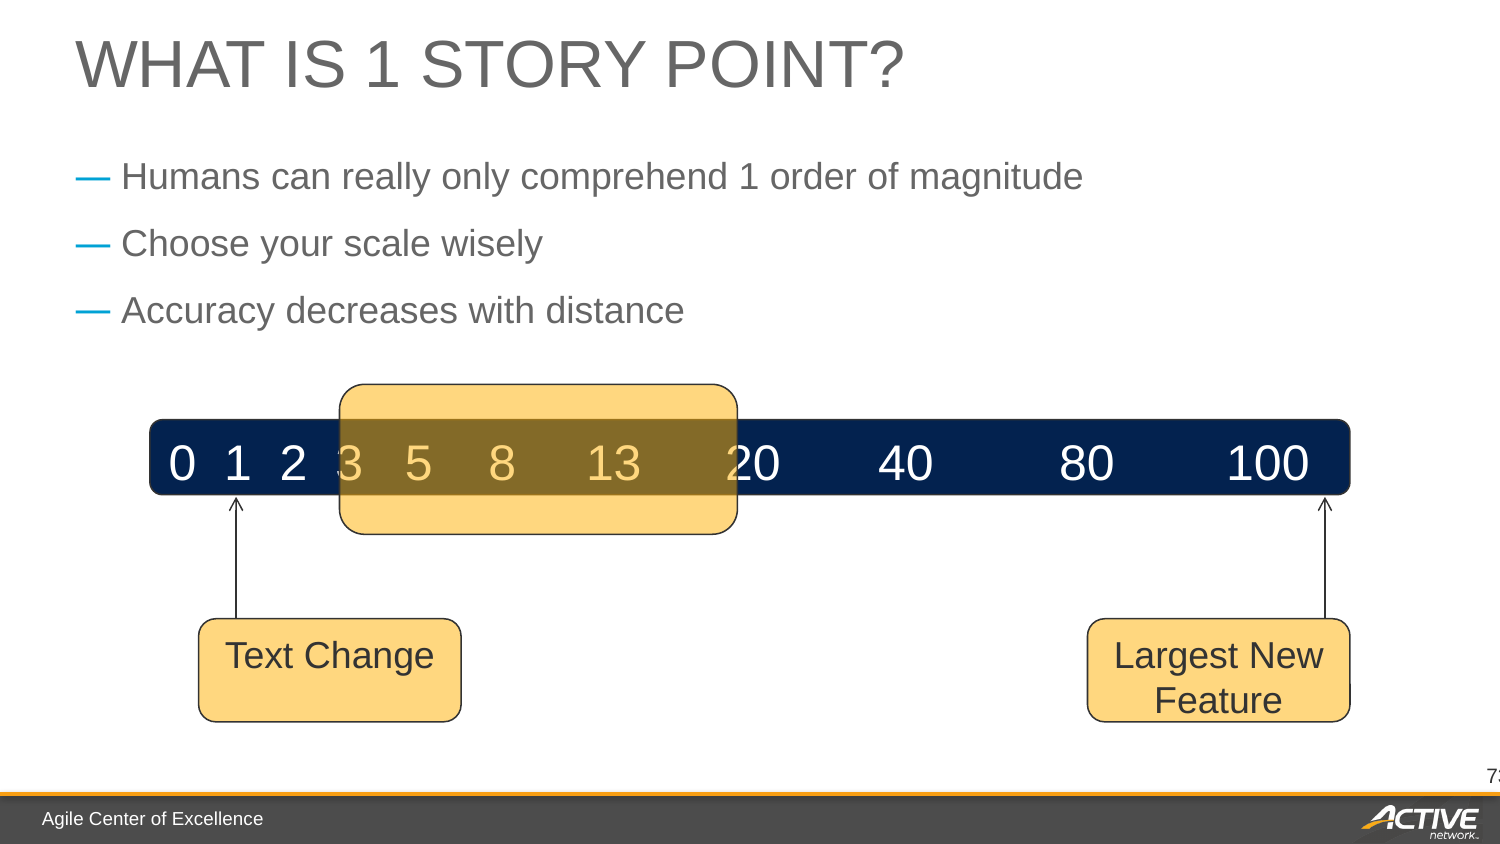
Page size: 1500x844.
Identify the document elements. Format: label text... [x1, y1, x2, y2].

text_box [149, 384, 1351, 723]
list Humans can really only comprehend 1 order of magnitude Choose your scale wisely Accuracy decreases with distance [59, 136, 1455, 778]
title What is 1 Story Point? [0, 10, 1458, 112]
picture [1361, 805, 1479, 839]
